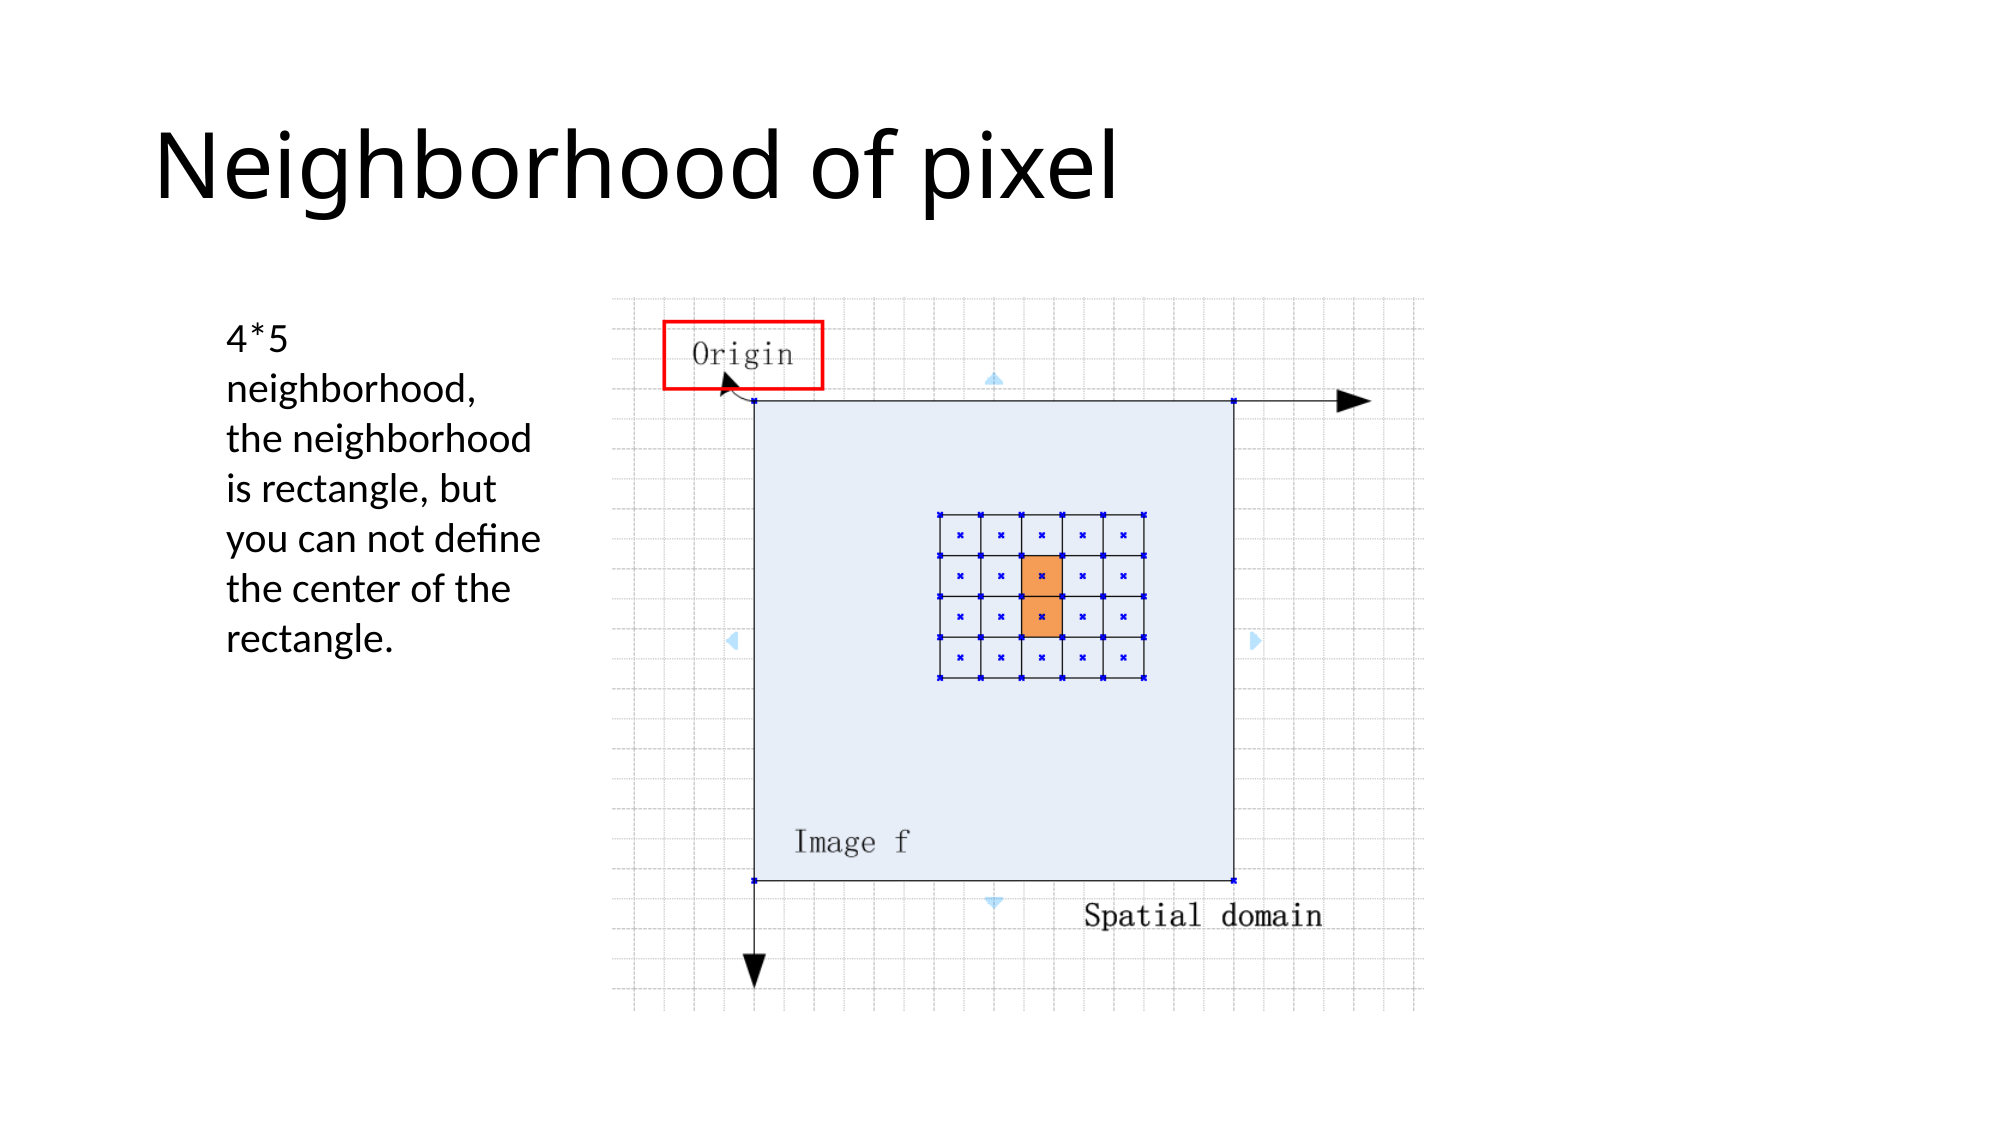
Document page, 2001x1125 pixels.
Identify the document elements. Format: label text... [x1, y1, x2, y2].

title Neighborhood of pixel [137, 59, 1863, 278]
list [611, 296, 1424, 1011]
text_box 4*5 neighborhood, the neighborhood is rectangle, but you can not define the center of the rectangle. [211, 303, 564, 669]
